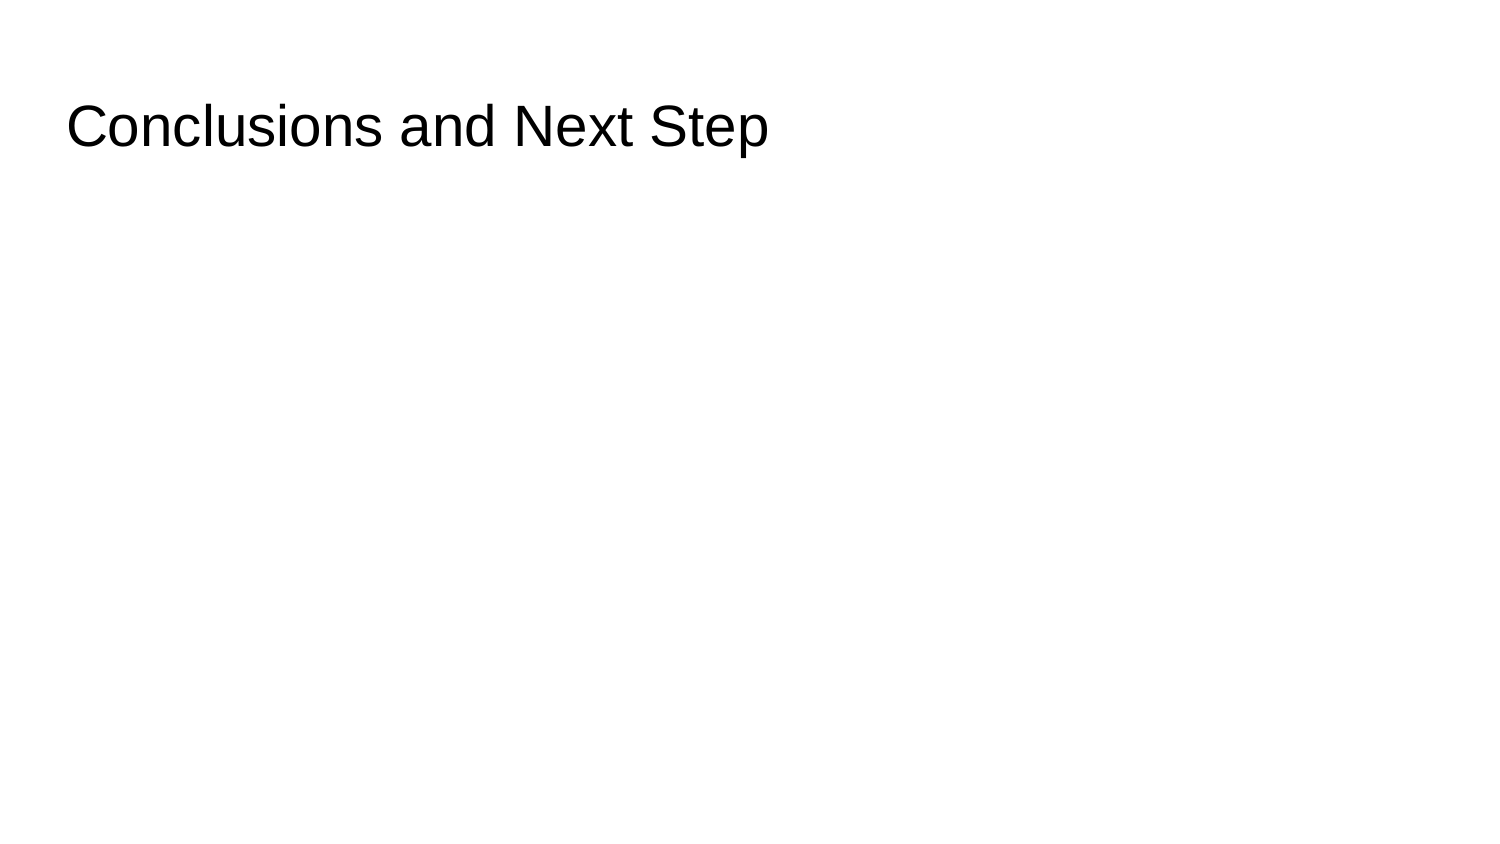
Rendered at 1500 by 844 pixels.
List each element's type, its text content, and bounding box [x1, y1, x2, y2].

title Conclusions and Next Step [51, 72, 1449, 167]
